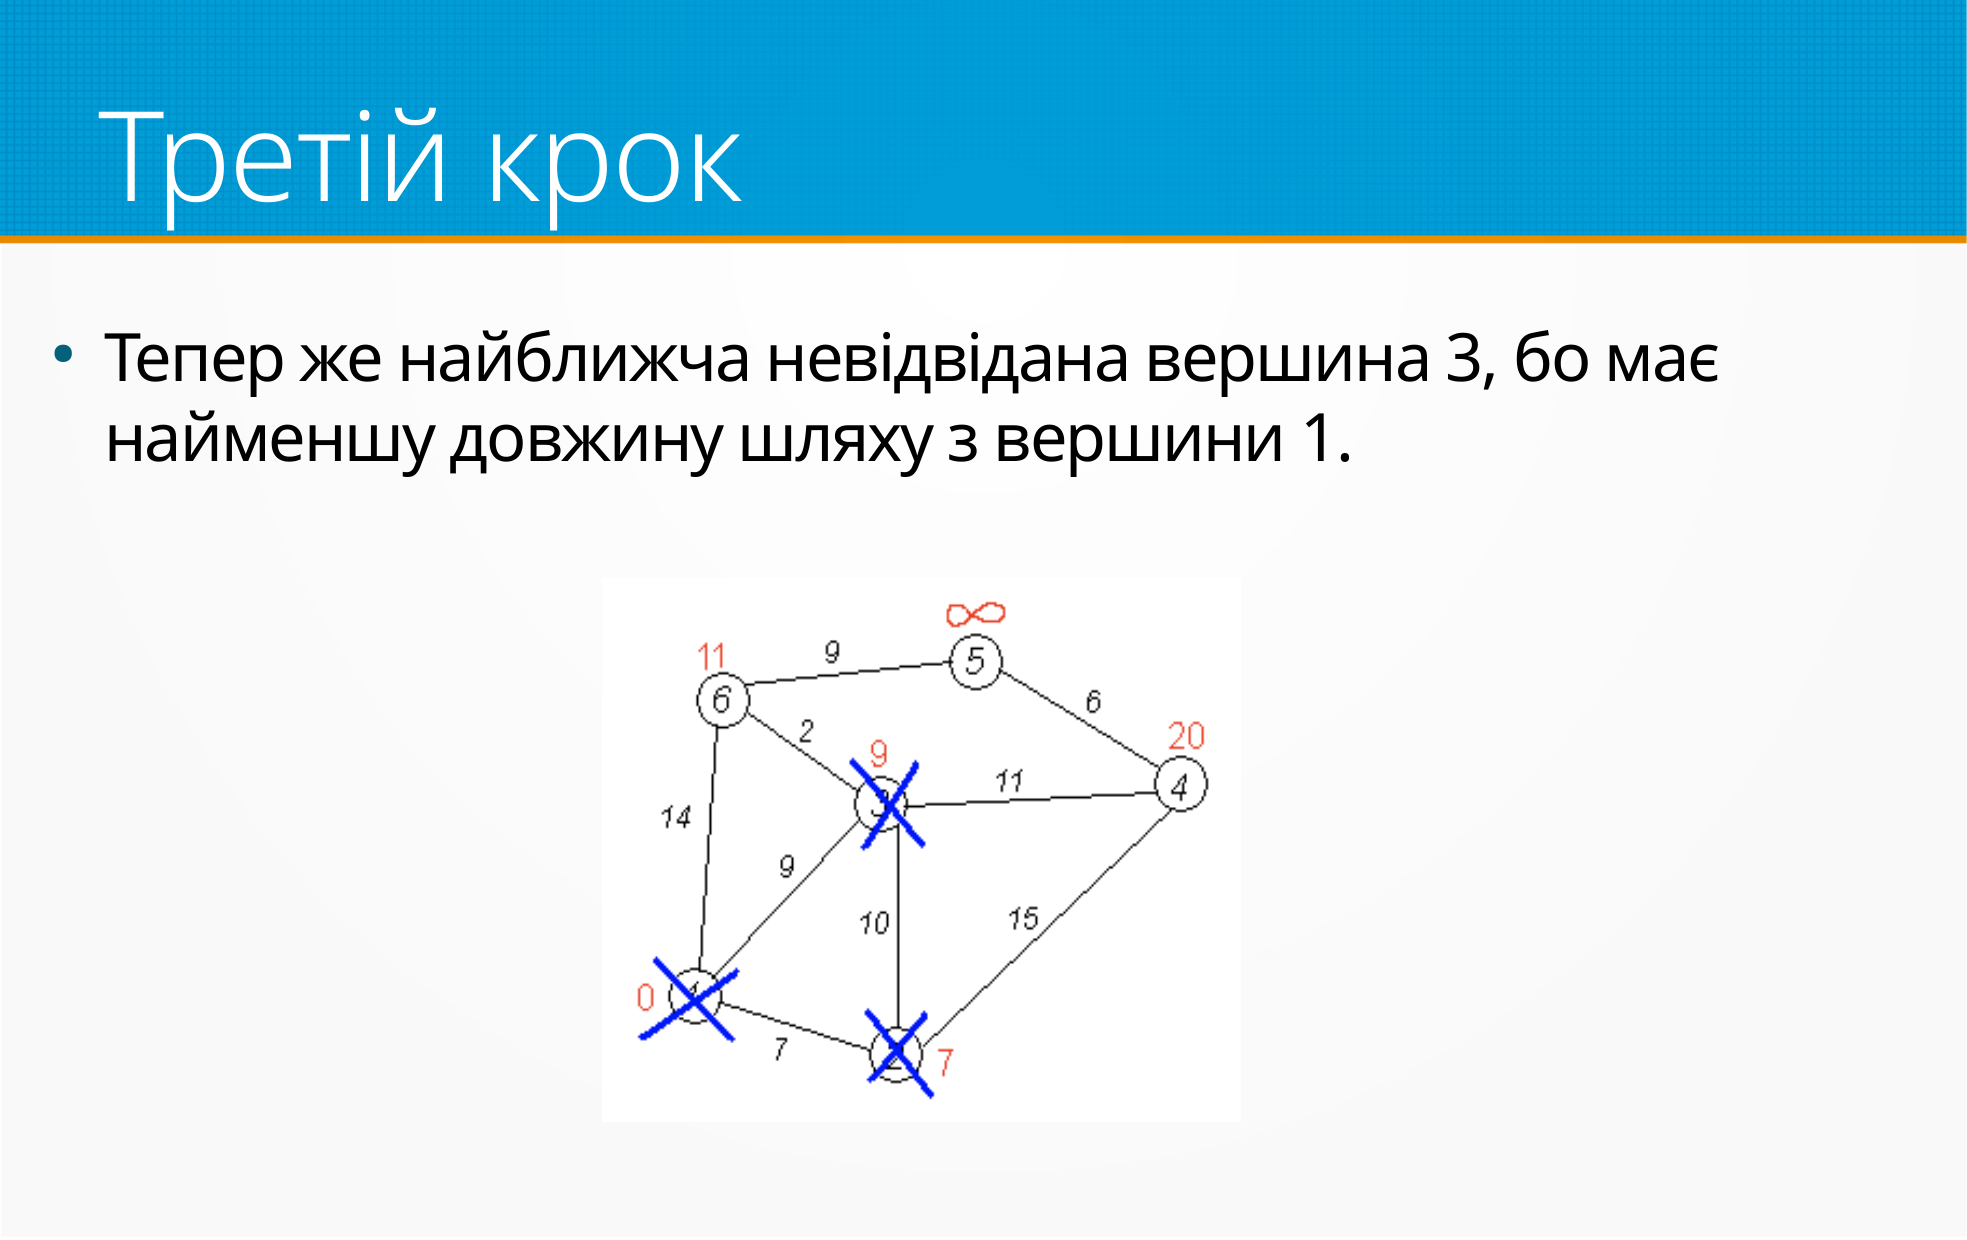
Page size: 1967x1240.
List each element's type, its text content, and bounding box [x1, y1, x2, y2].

text_box Тепер же найближча невідвідана вершина 3, бо має найменшу довжину шляху з вершини 1. [33, 315, 1796, 544]
picture [0, 236, 1967, 1240]
text_box Третій крок [98, 19, 1870, 227]
